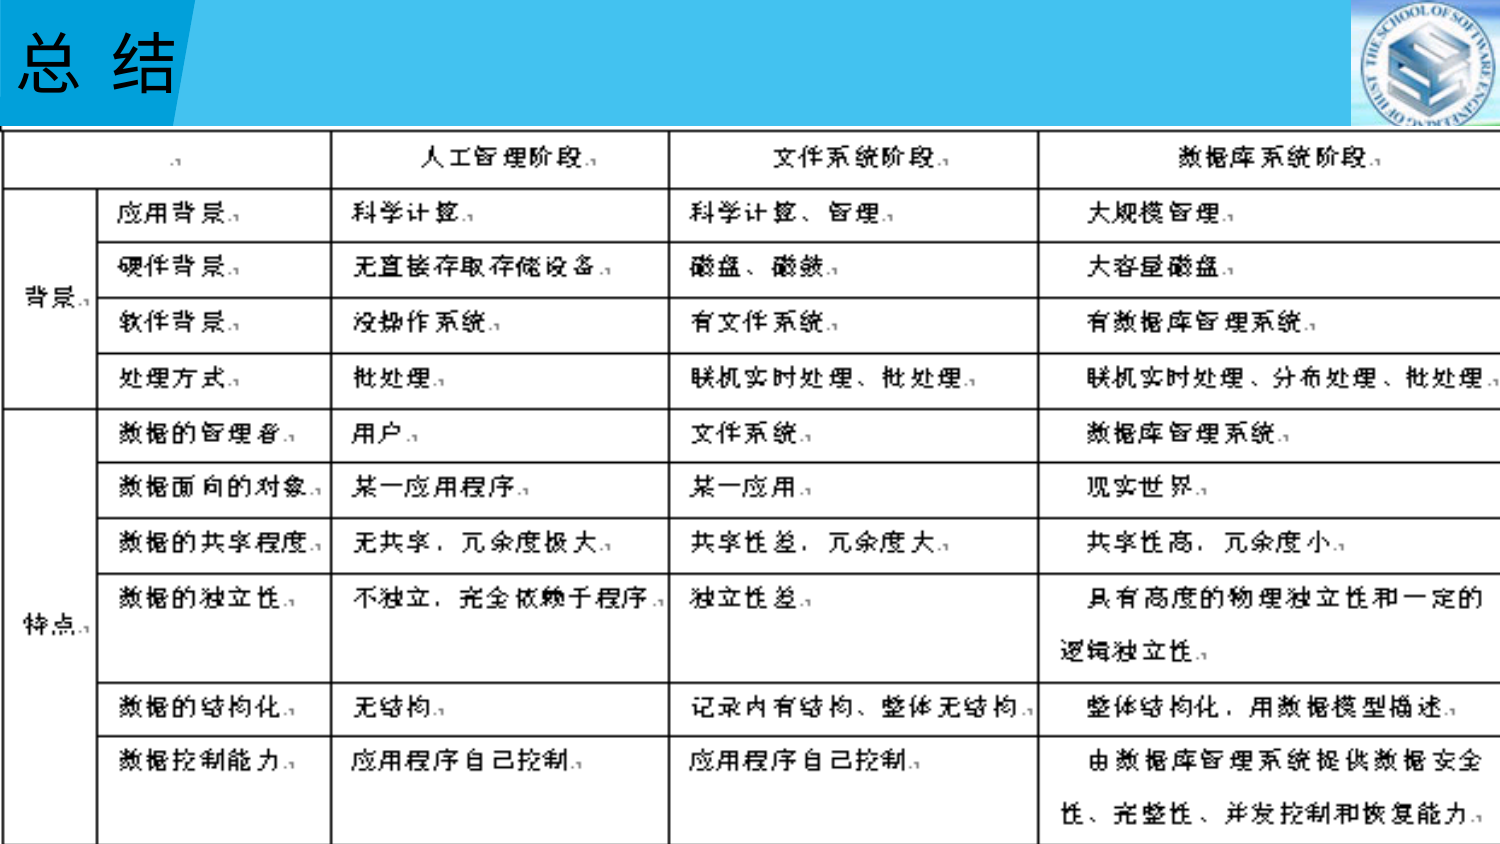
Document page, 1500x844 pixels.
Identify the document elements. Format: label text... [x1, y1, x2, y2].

picture [0, 0, 1500, 844]
title 总 结 [0, 14, 1350, 93]
